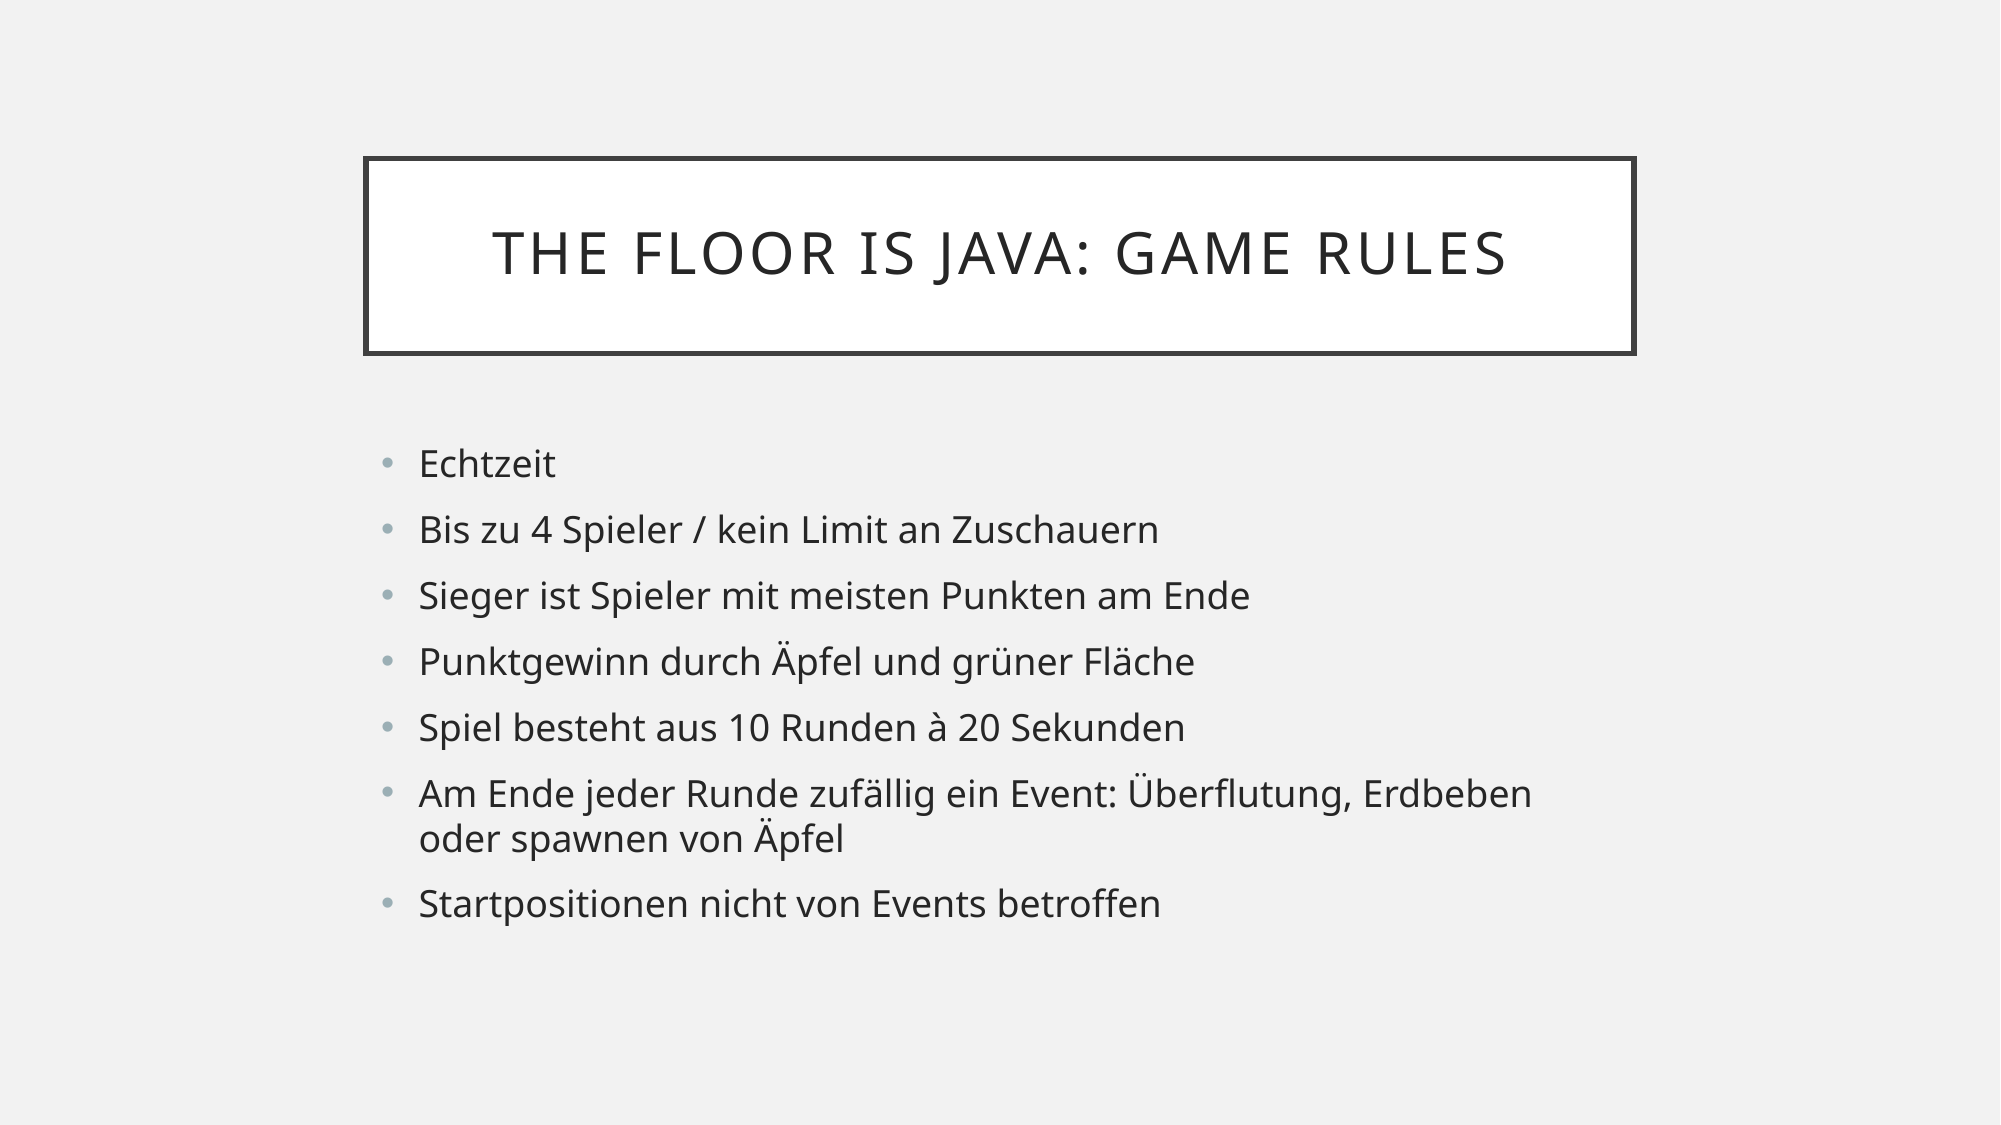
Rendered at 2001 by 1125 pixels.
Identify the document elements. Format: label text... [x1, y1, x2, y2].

title The floor is java: game Rules [363, 156, 1637, 356]
list Echtzeit Bis zu 4 Spieler / kein Limit an Zuschauern Sieger ist Spieler mit meisten Punkten am Ende Punktgewinn durch Äpfel und grüner Fläche Spiel besteht aus 10 Runden à 20 Sekunden Am Ende jeder Runde zufällig ein Event: Überflutung, Erdbeben oder spawnen von Äpfel Startpositionen nicht von Events betroffen [366, 432, 1634, 942]
